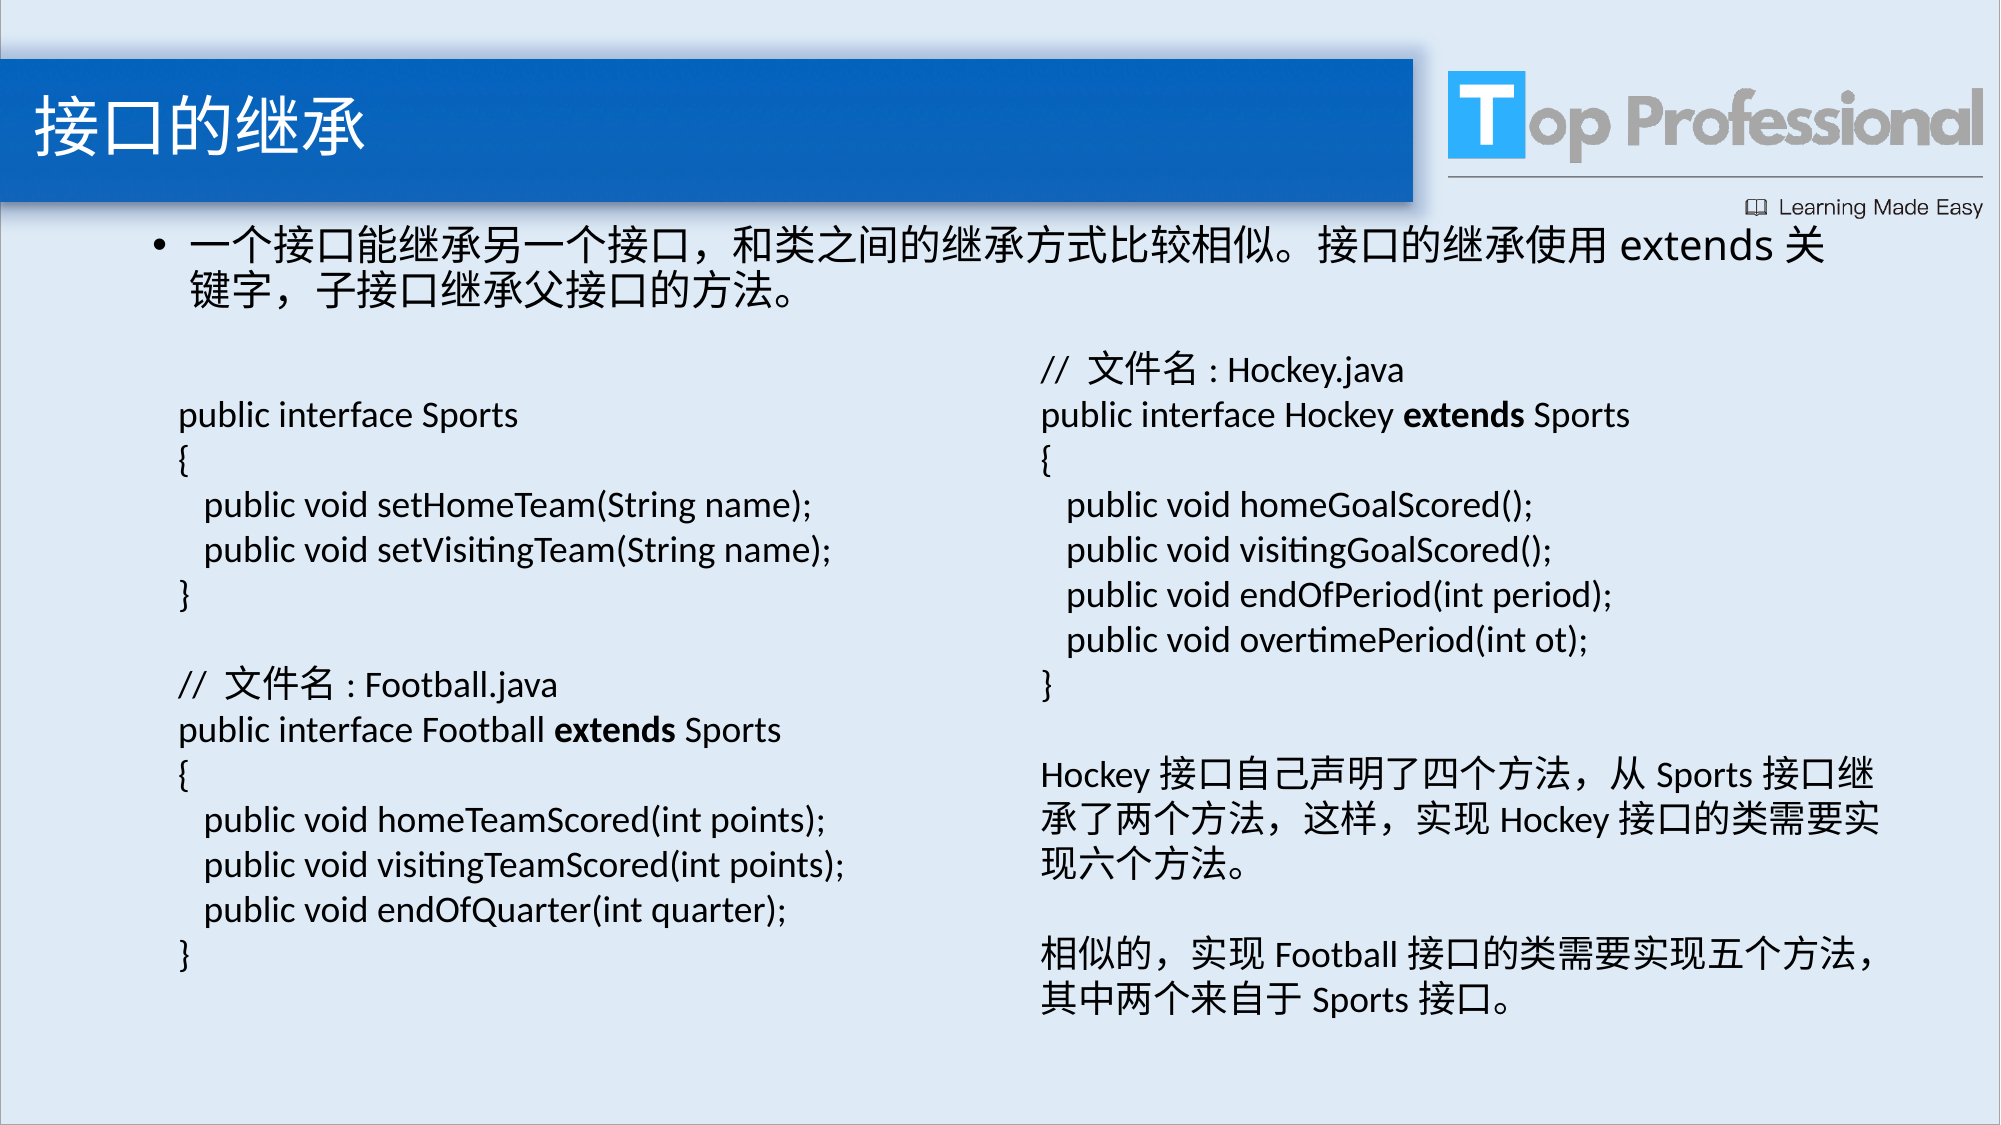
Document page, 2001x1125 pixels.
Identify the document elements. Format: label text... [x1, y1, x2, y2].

picture [0, 59, 1413, 202]
picture [1448, 71, 1983, 219]
text_box // 文件名: Hockey.java public interface Hockey extends Sports { public void homeGoalScored(); public void visitingGoalScored(); public void endOfPeriod(int period); public void overtimePeriod(int ot); } Hockey接口自己声明了四个方法，从Sports接口继承了两个方法，这样，实现Hockey接口的类需要实现六个方法。 相似的，实现Football接口的类需要实现五个方法，其中两个来自于Sports接口。 [1025, 337, 1905, 1028]
list 一个接口能继承另一个接口，和类之间的继承方式比较相似。接口的继承使用extends关键字，子接口继承父接口的方法。 [137, 216, 1863, 326]
text_box public interface Sports { public void setHomeTeam(String name); public void setVisitingTeam(String name); } // 文件名: Football.java public interface Football extends Sports { public void homeTeamScored(int points); public void visitingTeamScored(int points); public void endOfQuarter(int quarter); } [163, 382, 909, 1028]
title 接口的继承 [18, 75, 1400, 185]
